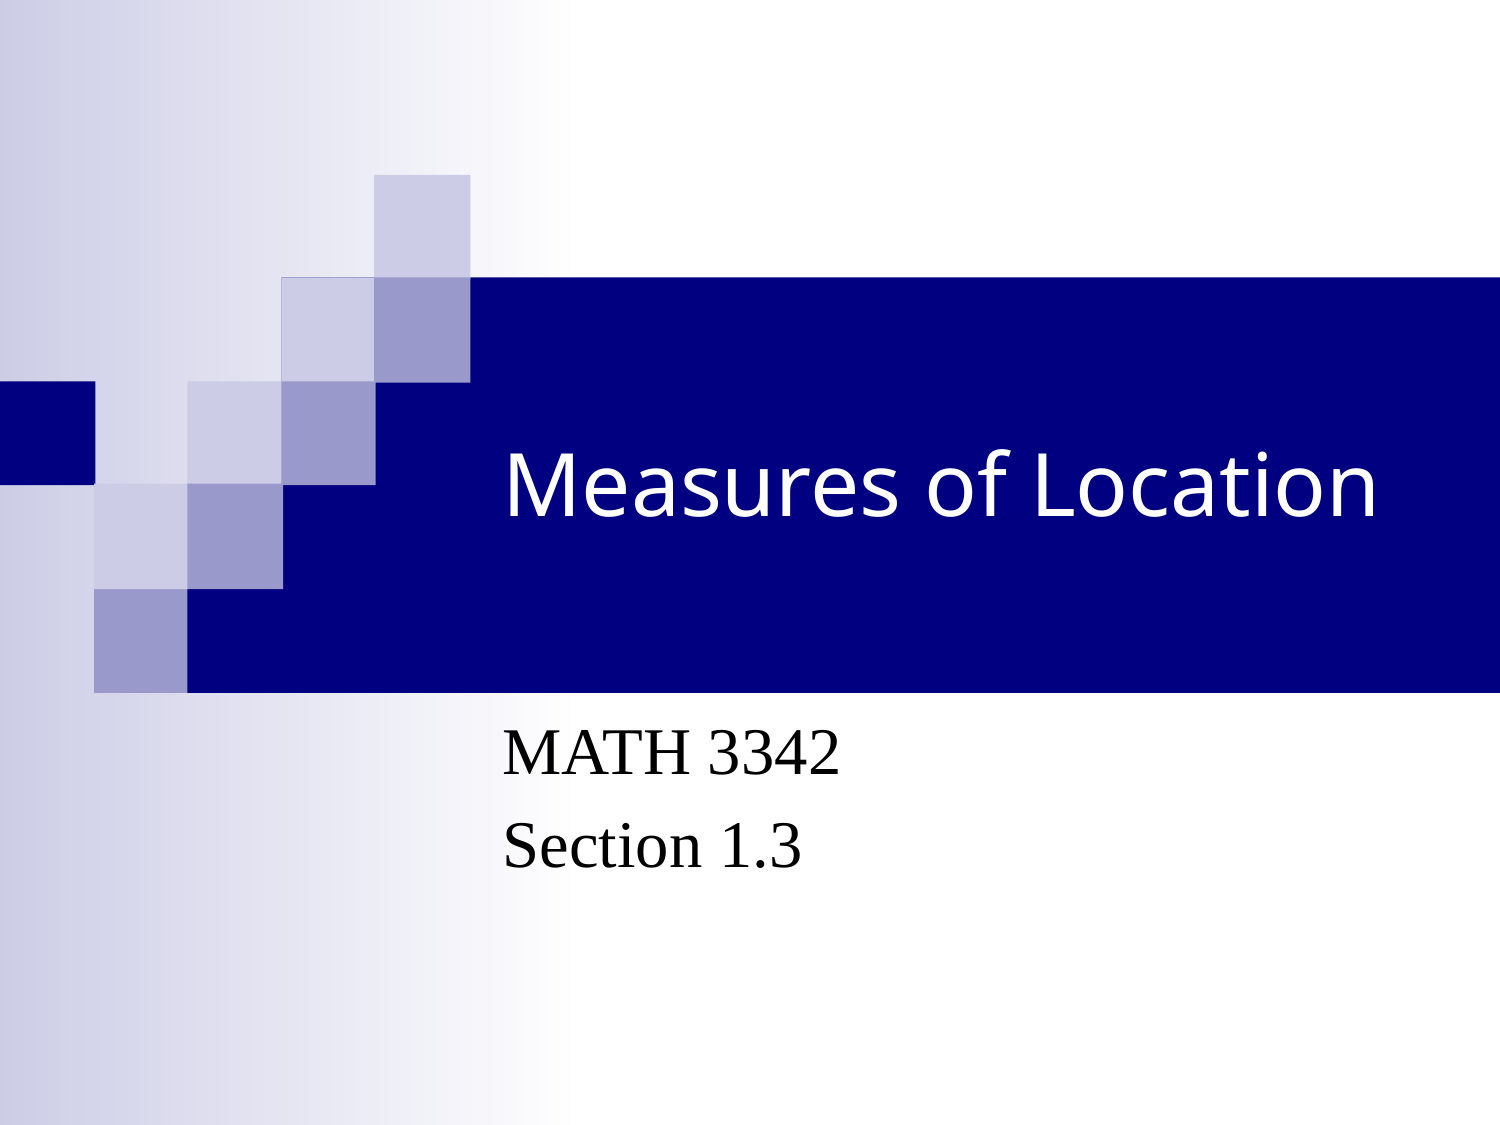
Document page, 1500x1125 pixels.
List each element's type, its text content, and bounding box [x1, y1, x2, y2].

subtitle MATH 3342 Section 1.3 [487, 699, 1475, 988]
title Measures of Location [487, 299, 1475, 663]
